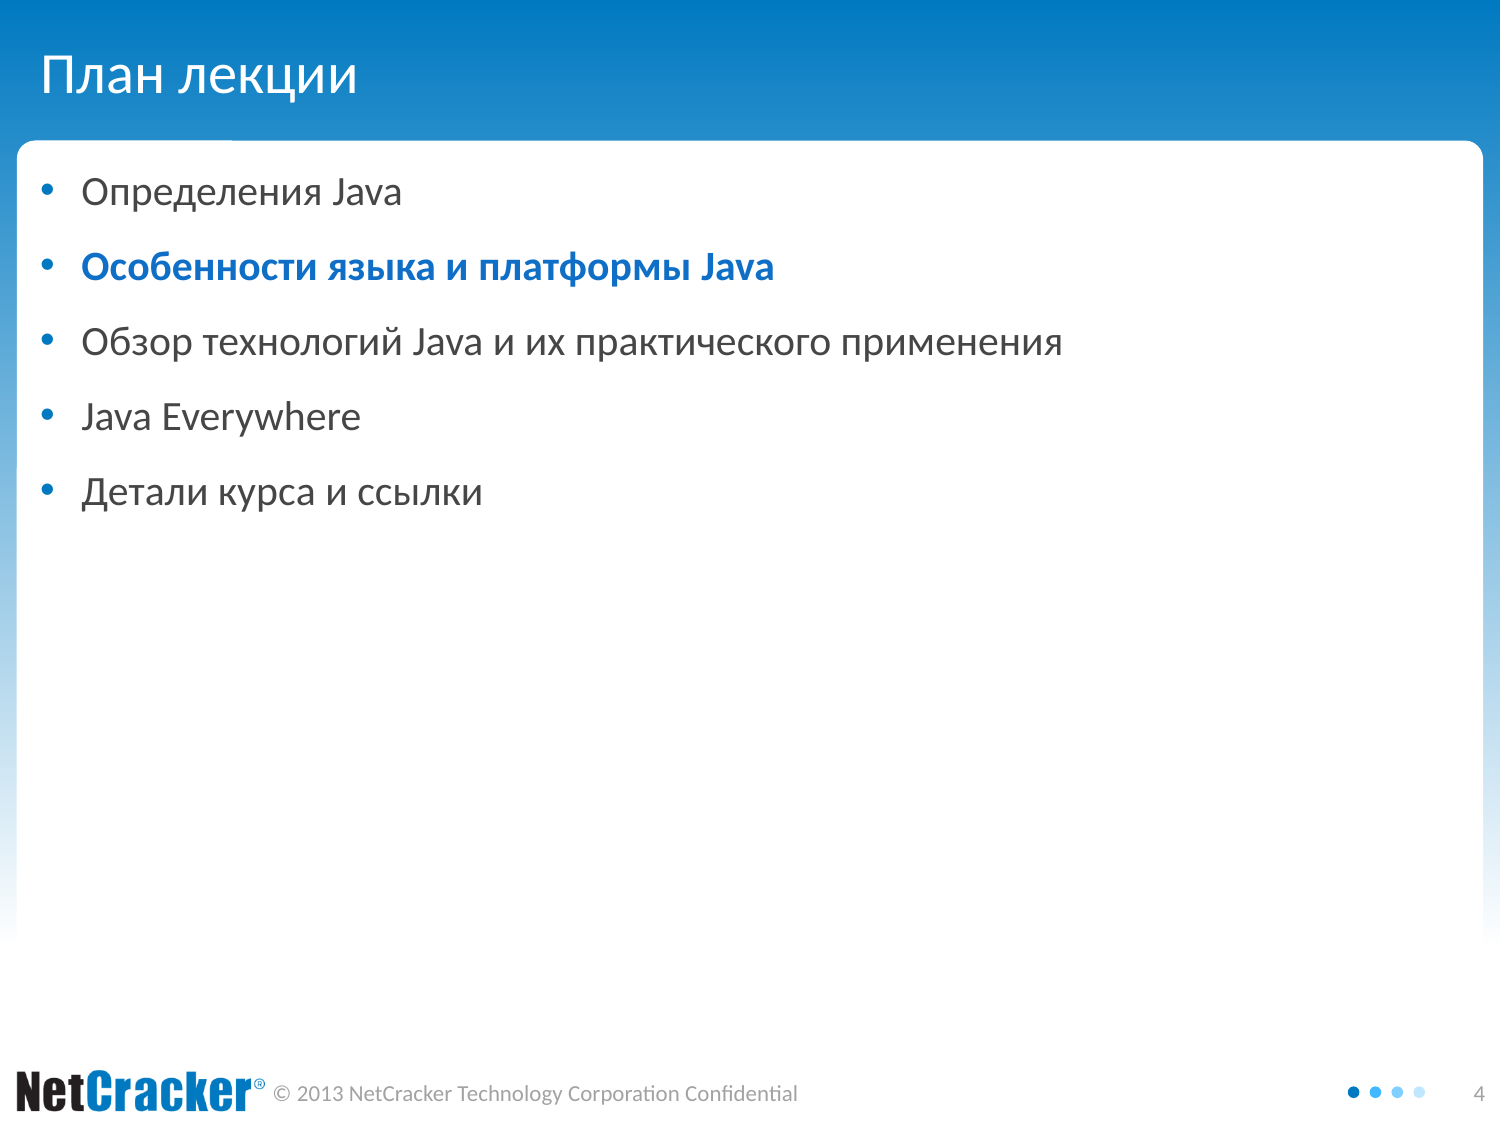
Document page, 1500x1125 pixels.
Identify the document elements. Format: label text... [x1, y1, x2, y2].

title План лекции [16, 0, 1483, 141]
picture [5, 1062, 272, 1122]
list Определения Java Особенности языка и платформы Java Обзор технологий Java и их практического применения Java Everywhere Детали курса и ссылки [16, 140, 1482, 1043]
